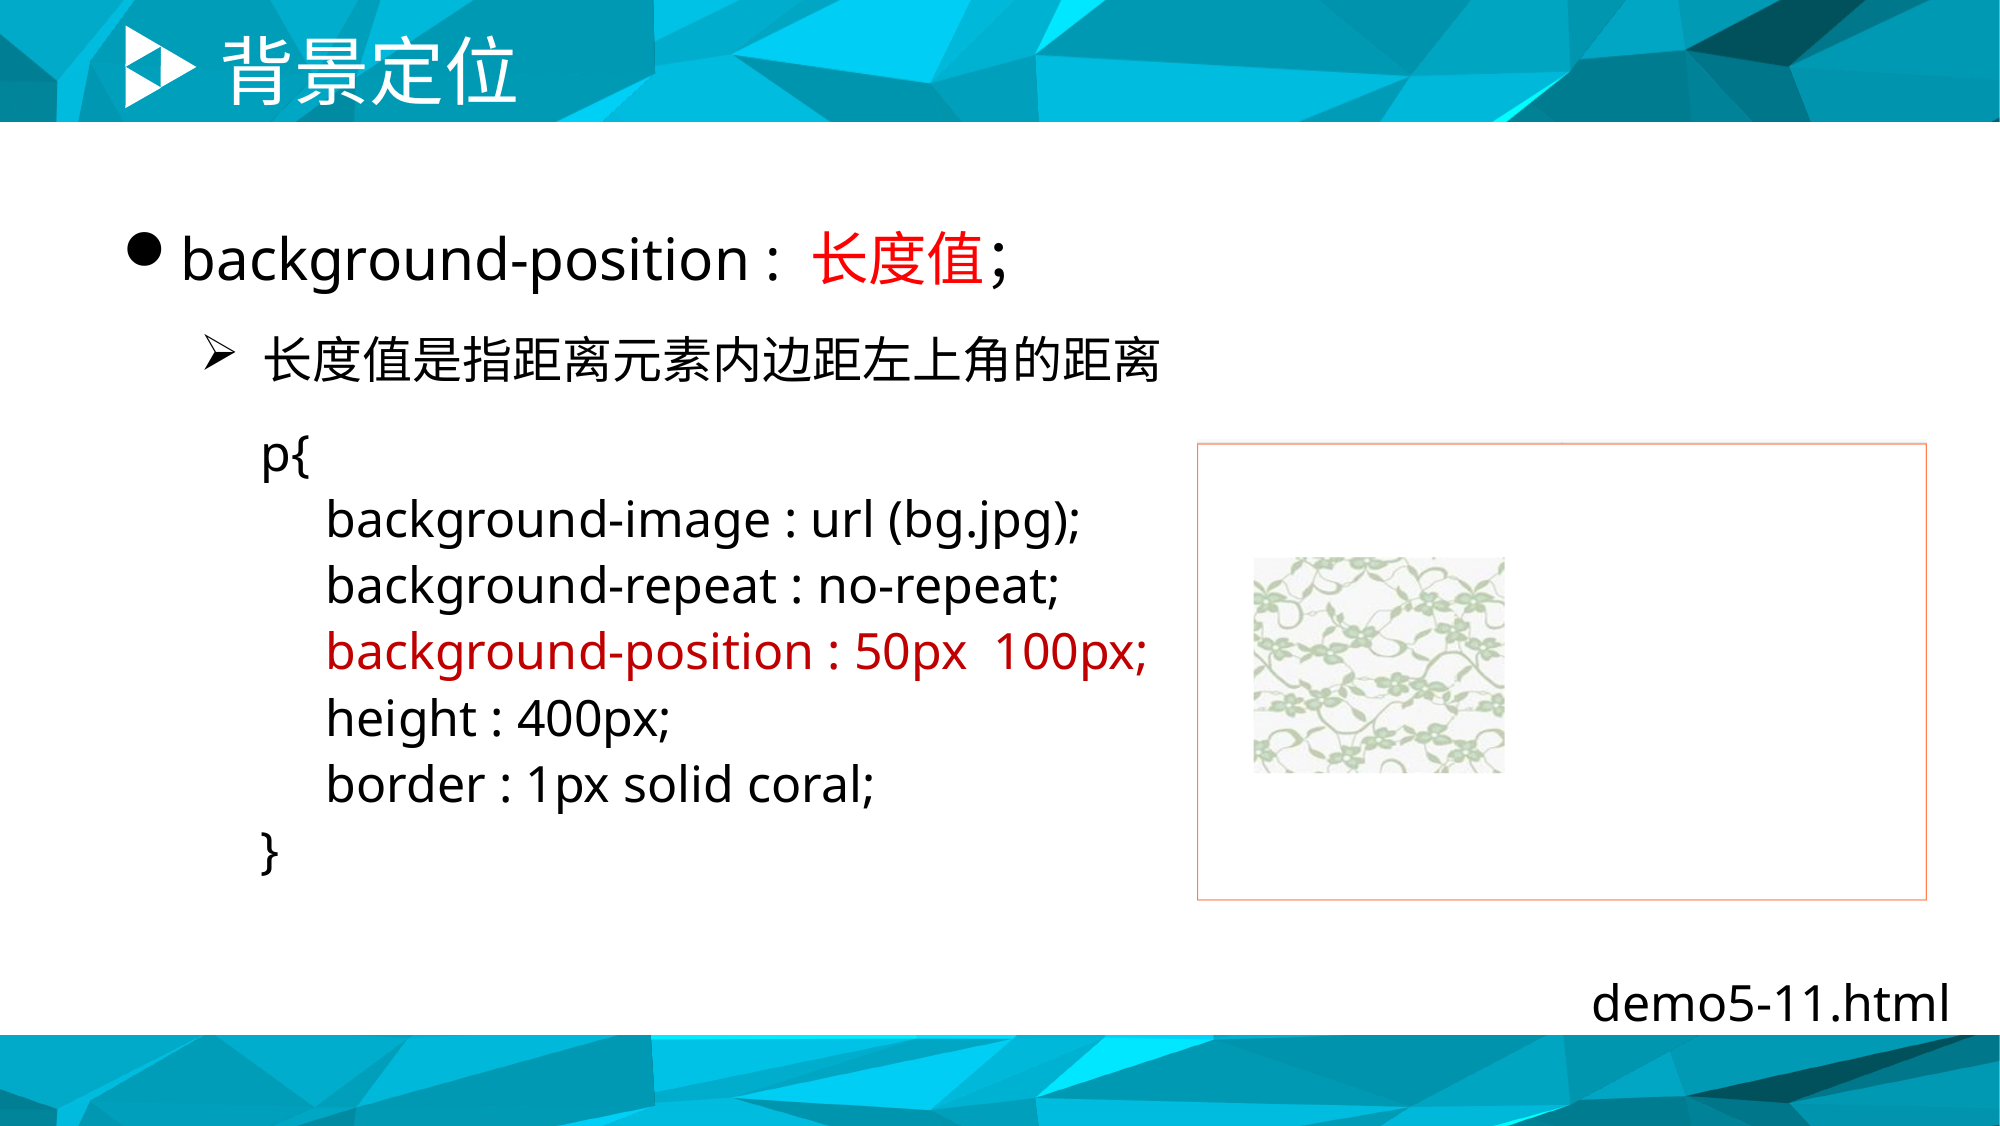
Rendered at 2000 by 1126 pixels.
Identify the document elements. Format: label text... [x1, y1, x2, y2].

text_box demo5-11.html [1573, 962, 1985, 1041]
picture [0, 1035, 2000, 1126]
picture [0, 0, 2000, 122]
text_box p{ background-image : url (bg.jpg); background-repeat : no-repeat; background-position : 50px 100px; height : 400px; border : 1px solid coral; } [242, 412, 1738, 888]
title 背景定位 [201, 24, 1927, 127]
picture [1197, 439, 1927, 904]
list background-position : 长度值； 长度值是指距离元素内边距左上角的距离 [104, 178, 1927, 978]
